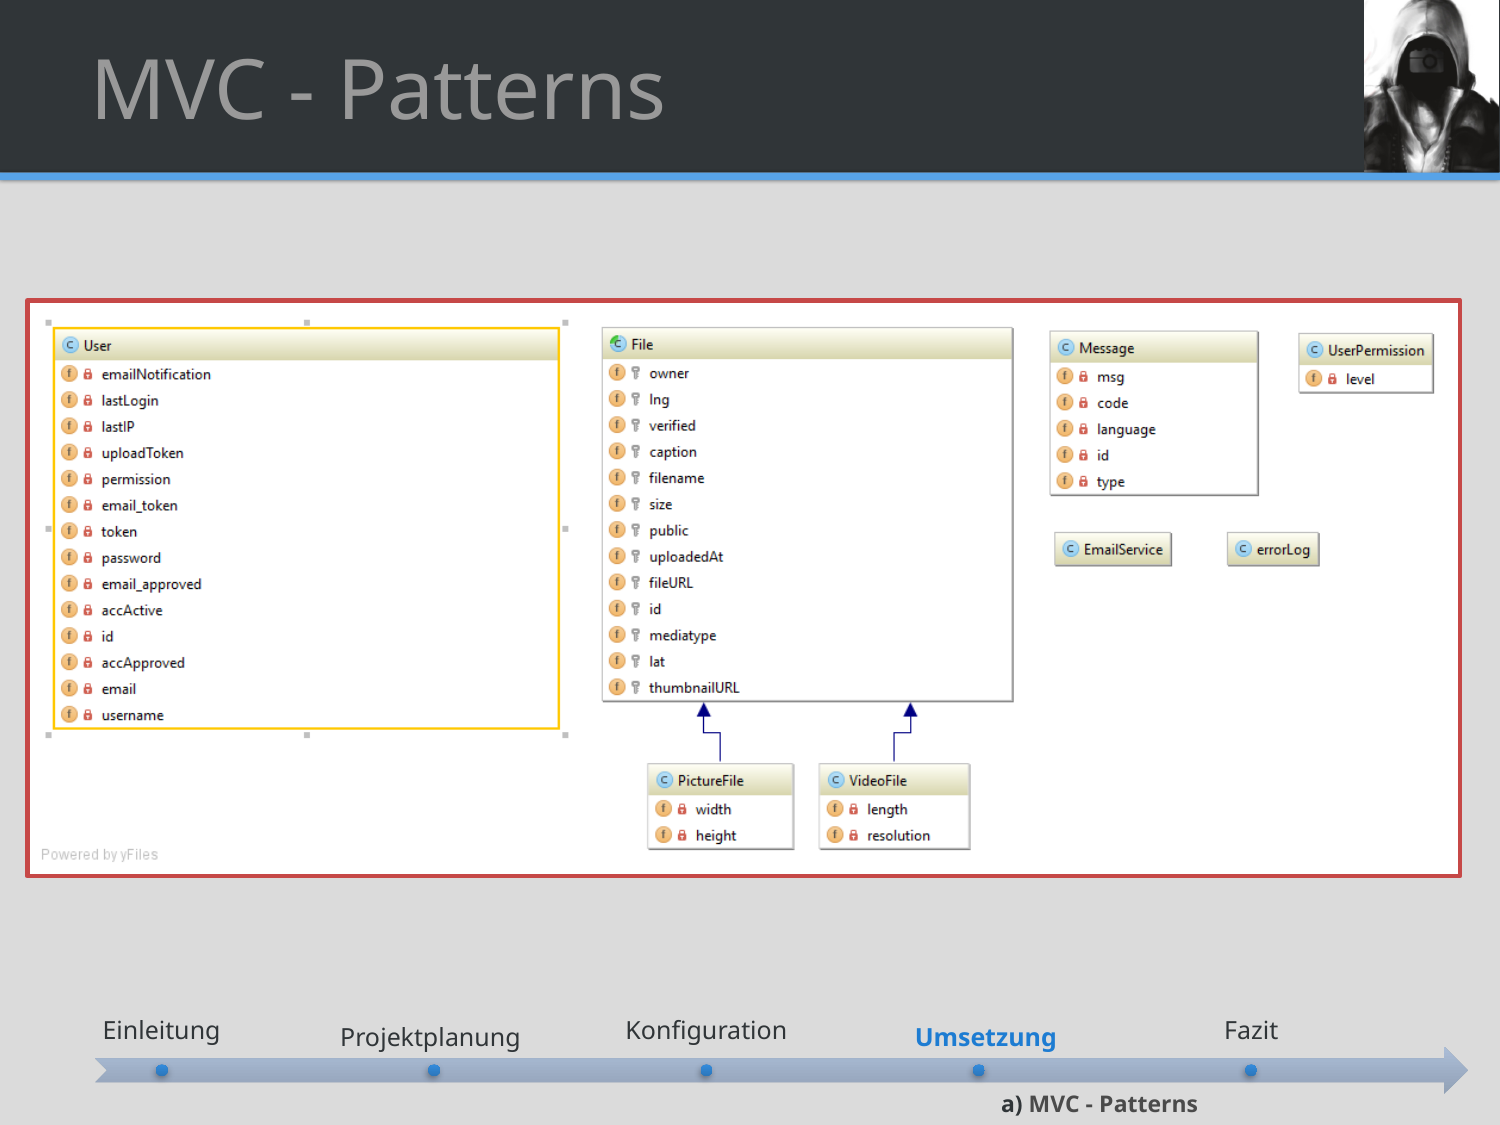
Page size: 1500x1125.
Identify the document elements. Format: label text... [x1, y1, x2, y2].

picture [1365, 0, 1499, 172]
title MVC - Patterns [75, 0, 1365, 173]
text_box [0, 1011, 1500, 1125]
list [29, 302, 1458, 874]
